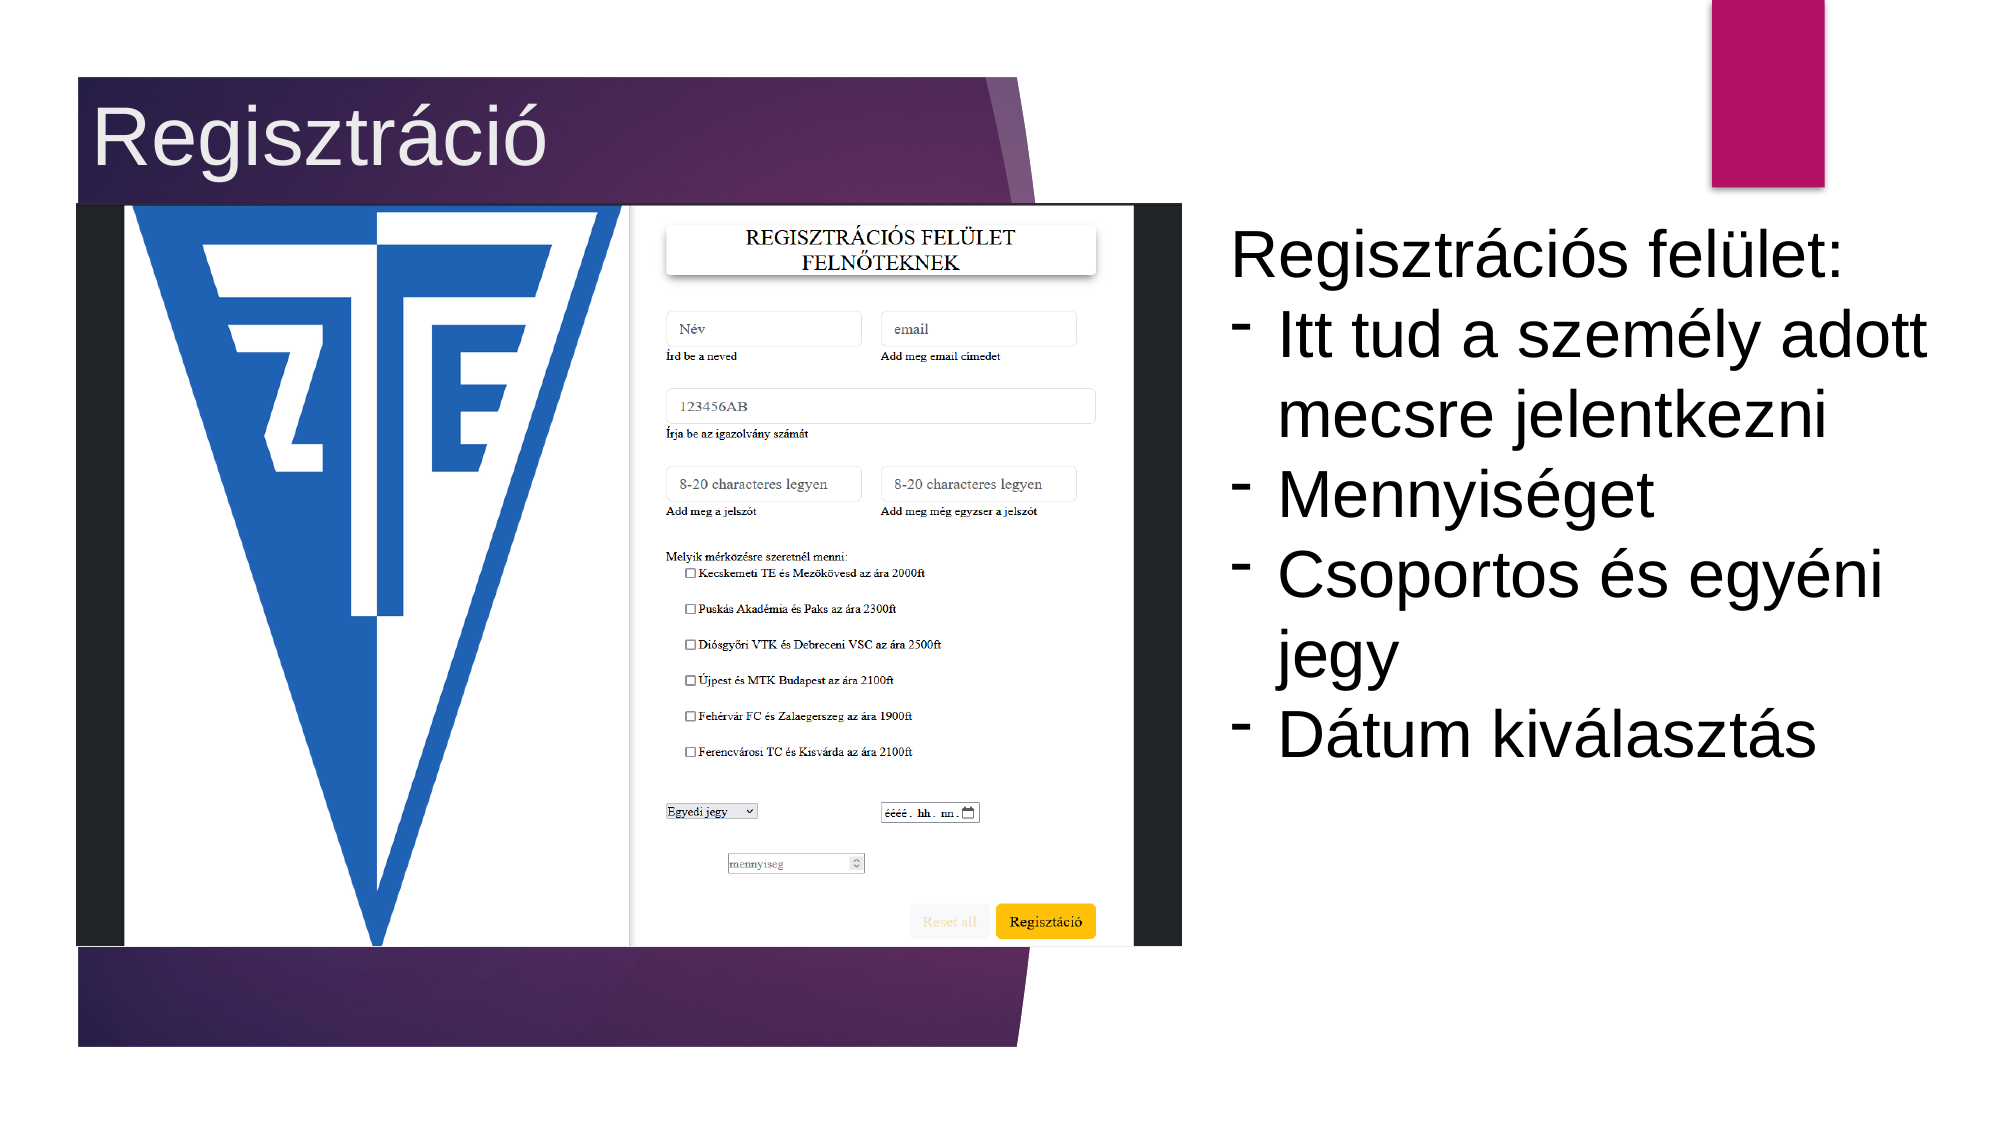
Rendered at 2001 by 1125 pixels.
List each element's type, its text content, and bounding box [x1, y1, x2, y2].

title Regisztráció [76, 75, 790, 190]
picture [75, 203, 1182, 947]
text_box Regisztrációs felület: Itt tud a személy adott mecsre jelentkezni Mennyiséget Csoportos és egyéni jegy Dátum kiválasztás [1215, 203, 1982, 778]
